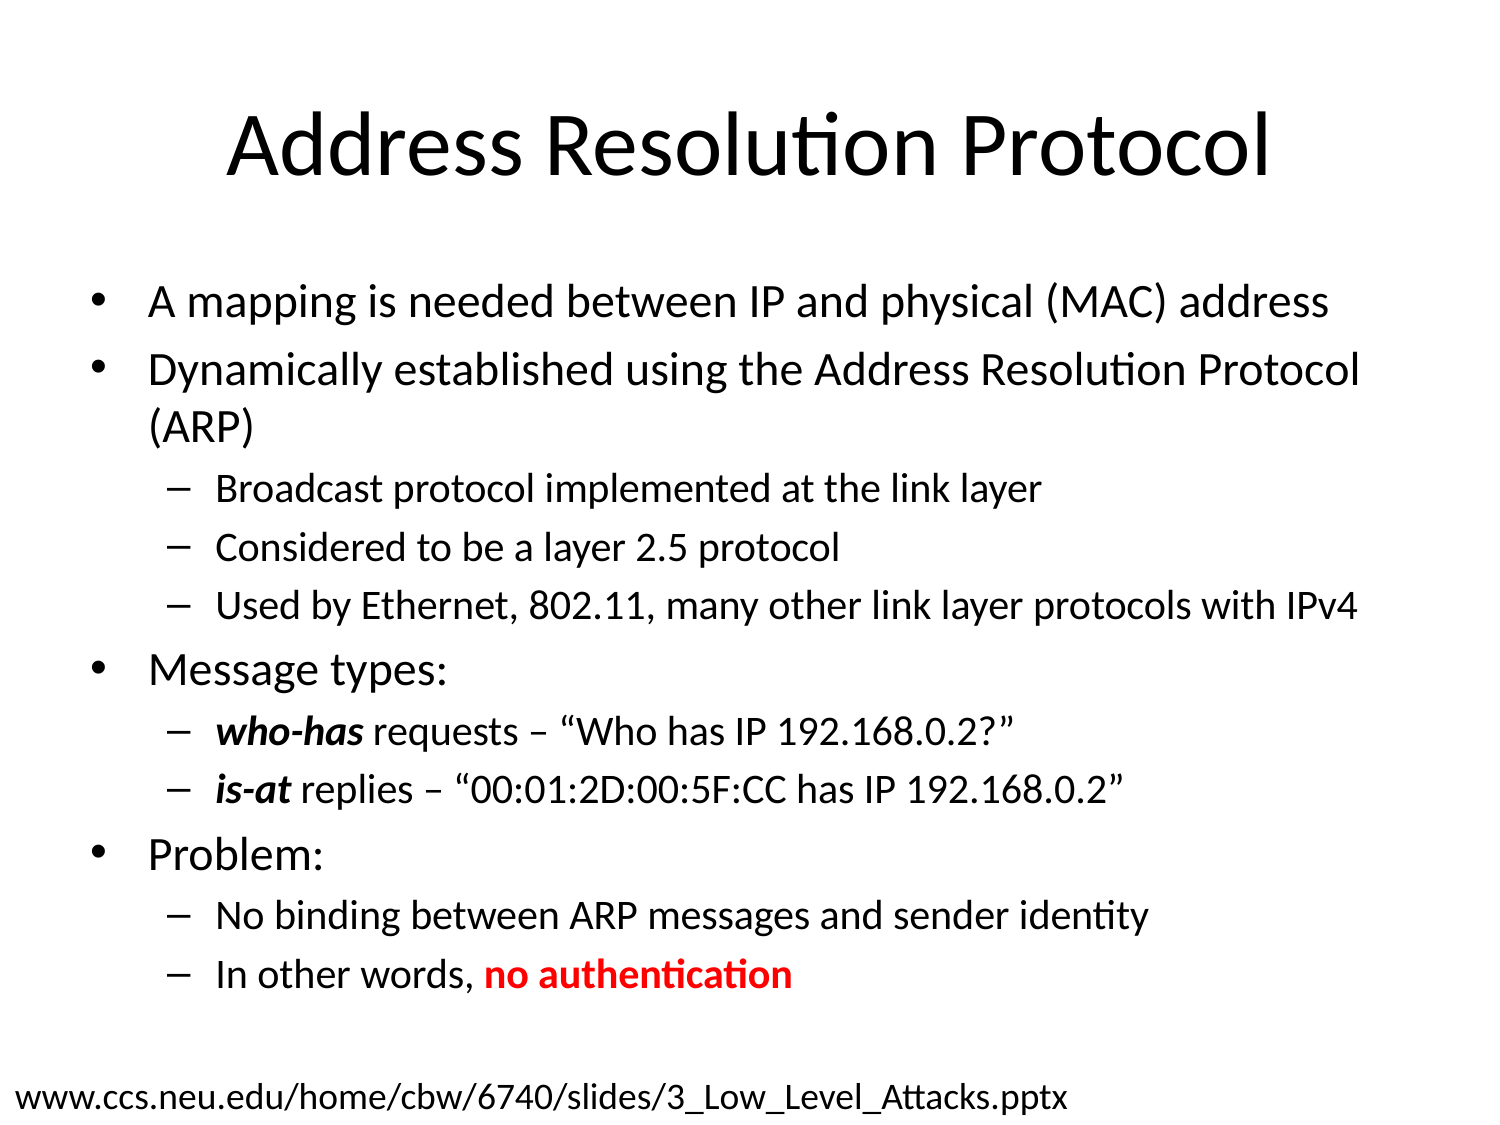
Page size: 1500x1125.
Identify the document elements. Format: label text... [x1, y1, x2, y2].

text_box www.ccs.neu.edu/home/cbw/6740/slides/3_Low_Level_Attacks.pptx [0, 1064, 1500, 1125]
list A mapping is needed between IP and physical (MAC) address Dynamically established using the Address Resolution Protocol (ARP) Broadcast protocol implemented at the link layer Considered to be a layer 2.5 protocol Used by Ethernet, 802.11, many other link layer protocols with IPv4 Message types: who-has requests – “Who has IP 192.168.0.2?” is-at replies – “00:01:2D:00:5F:CC has IP 192.168.0.2” Problem: No binding between ARP messages and sender identity In other words, no authentication [75, 262, 1425, 1005]
title Address Resolution Protocol [75, 45, 1425, 233]
